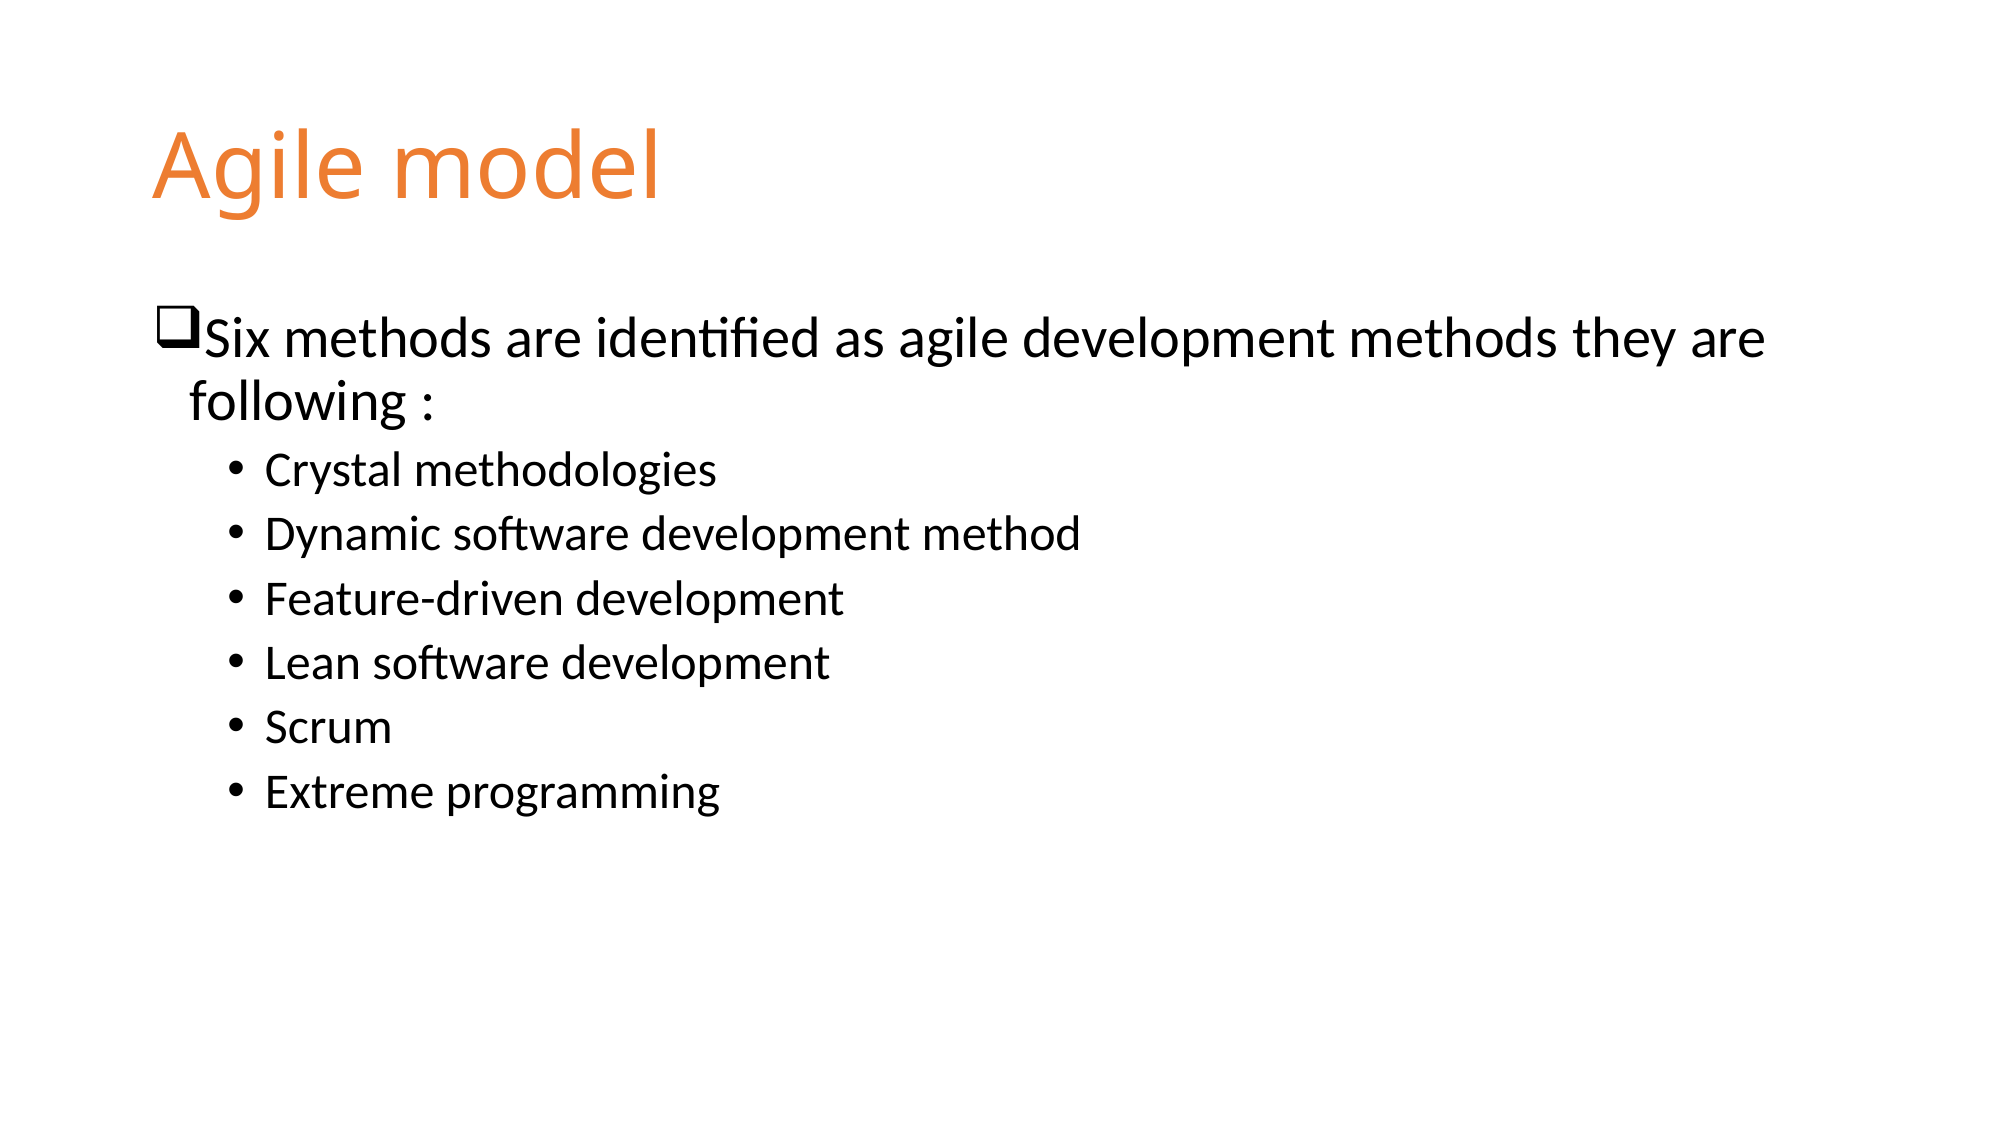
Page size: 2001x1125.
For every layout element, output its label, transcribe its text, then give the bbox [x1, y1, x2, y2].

list Six methods are identified as agile development methods they are following : Crystal methodologies Dynamic software development method Feature-driven development Lean software development Scrum Extreme programming [137, 299, 1863, 1014]
title Agile model [137, 59, 1863, 278]
